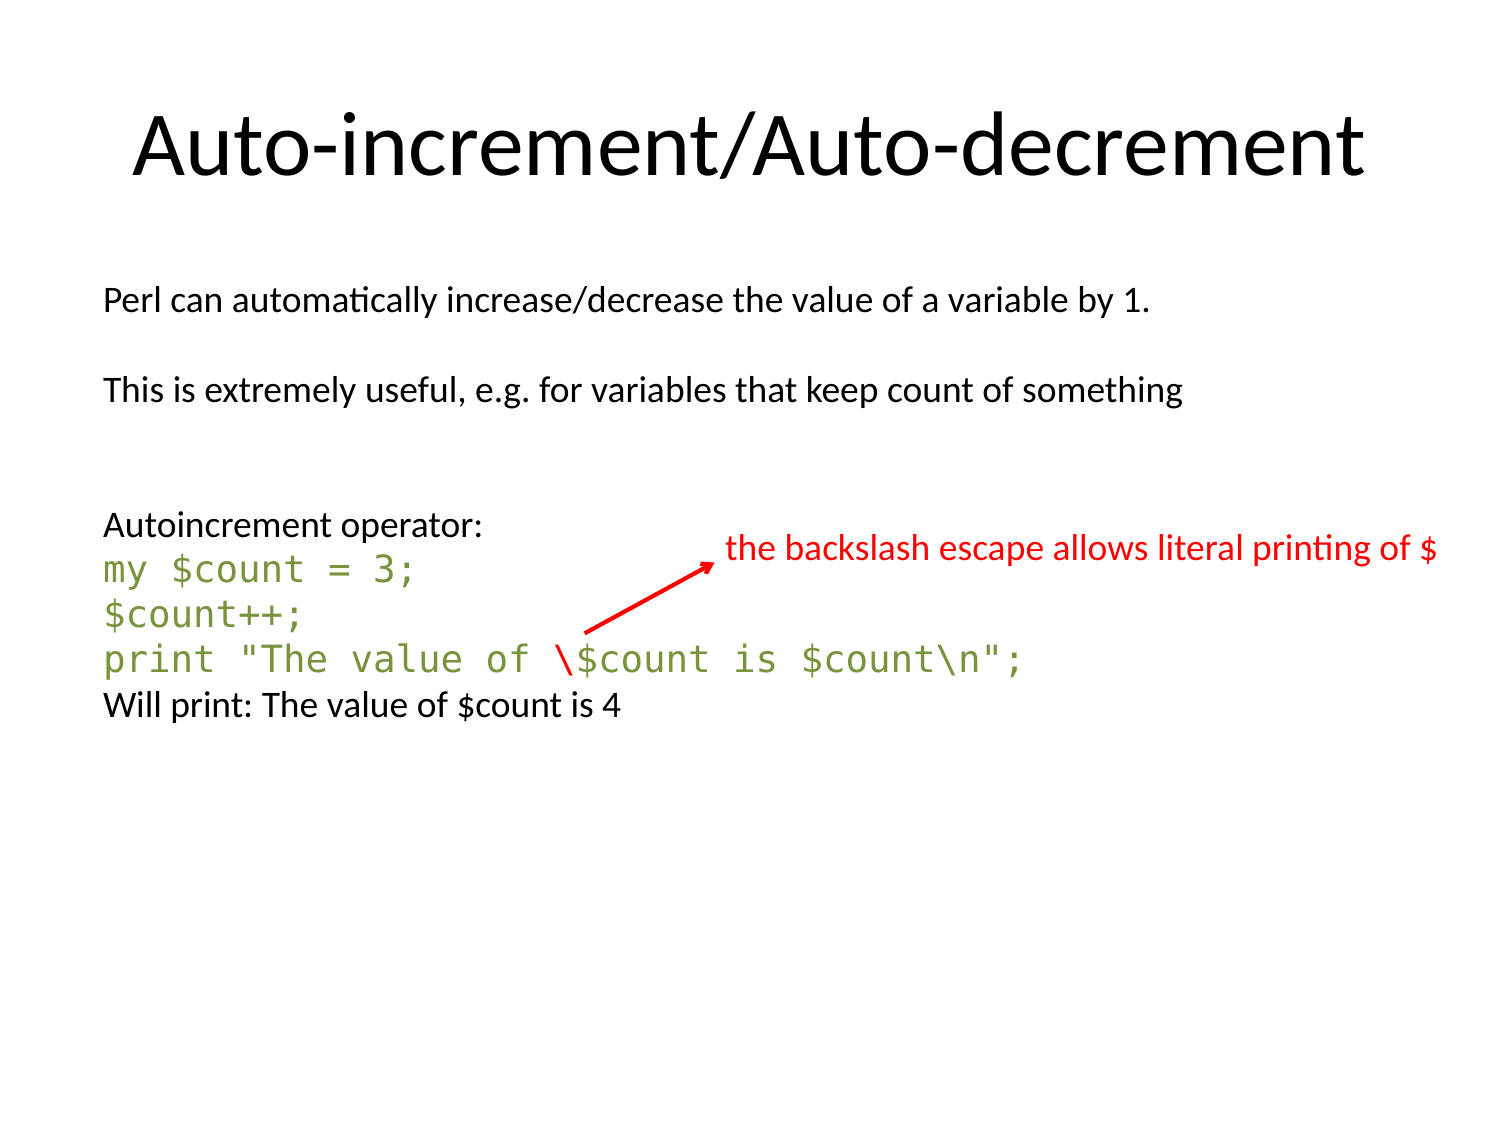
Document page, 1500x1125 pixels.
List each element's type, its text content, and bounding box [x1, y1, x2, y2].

title Auto-increment/Auto-decrement [75, 45, 1425, 233]
text_box Perl can automatically increase/decrease the value of a variable by 1. This is extremely useful, e.g. for variables that keep count of something Autoincrement operator: my $count = 3; $count++; print "The value of \$count is $count\n"; Will print: The value of $count is 4 [88, 267, 1412, 732]
text_box the backslash escape allows literal printing of $ [710, 515, 1467, 575]
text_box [584, 562, 715, 634]
